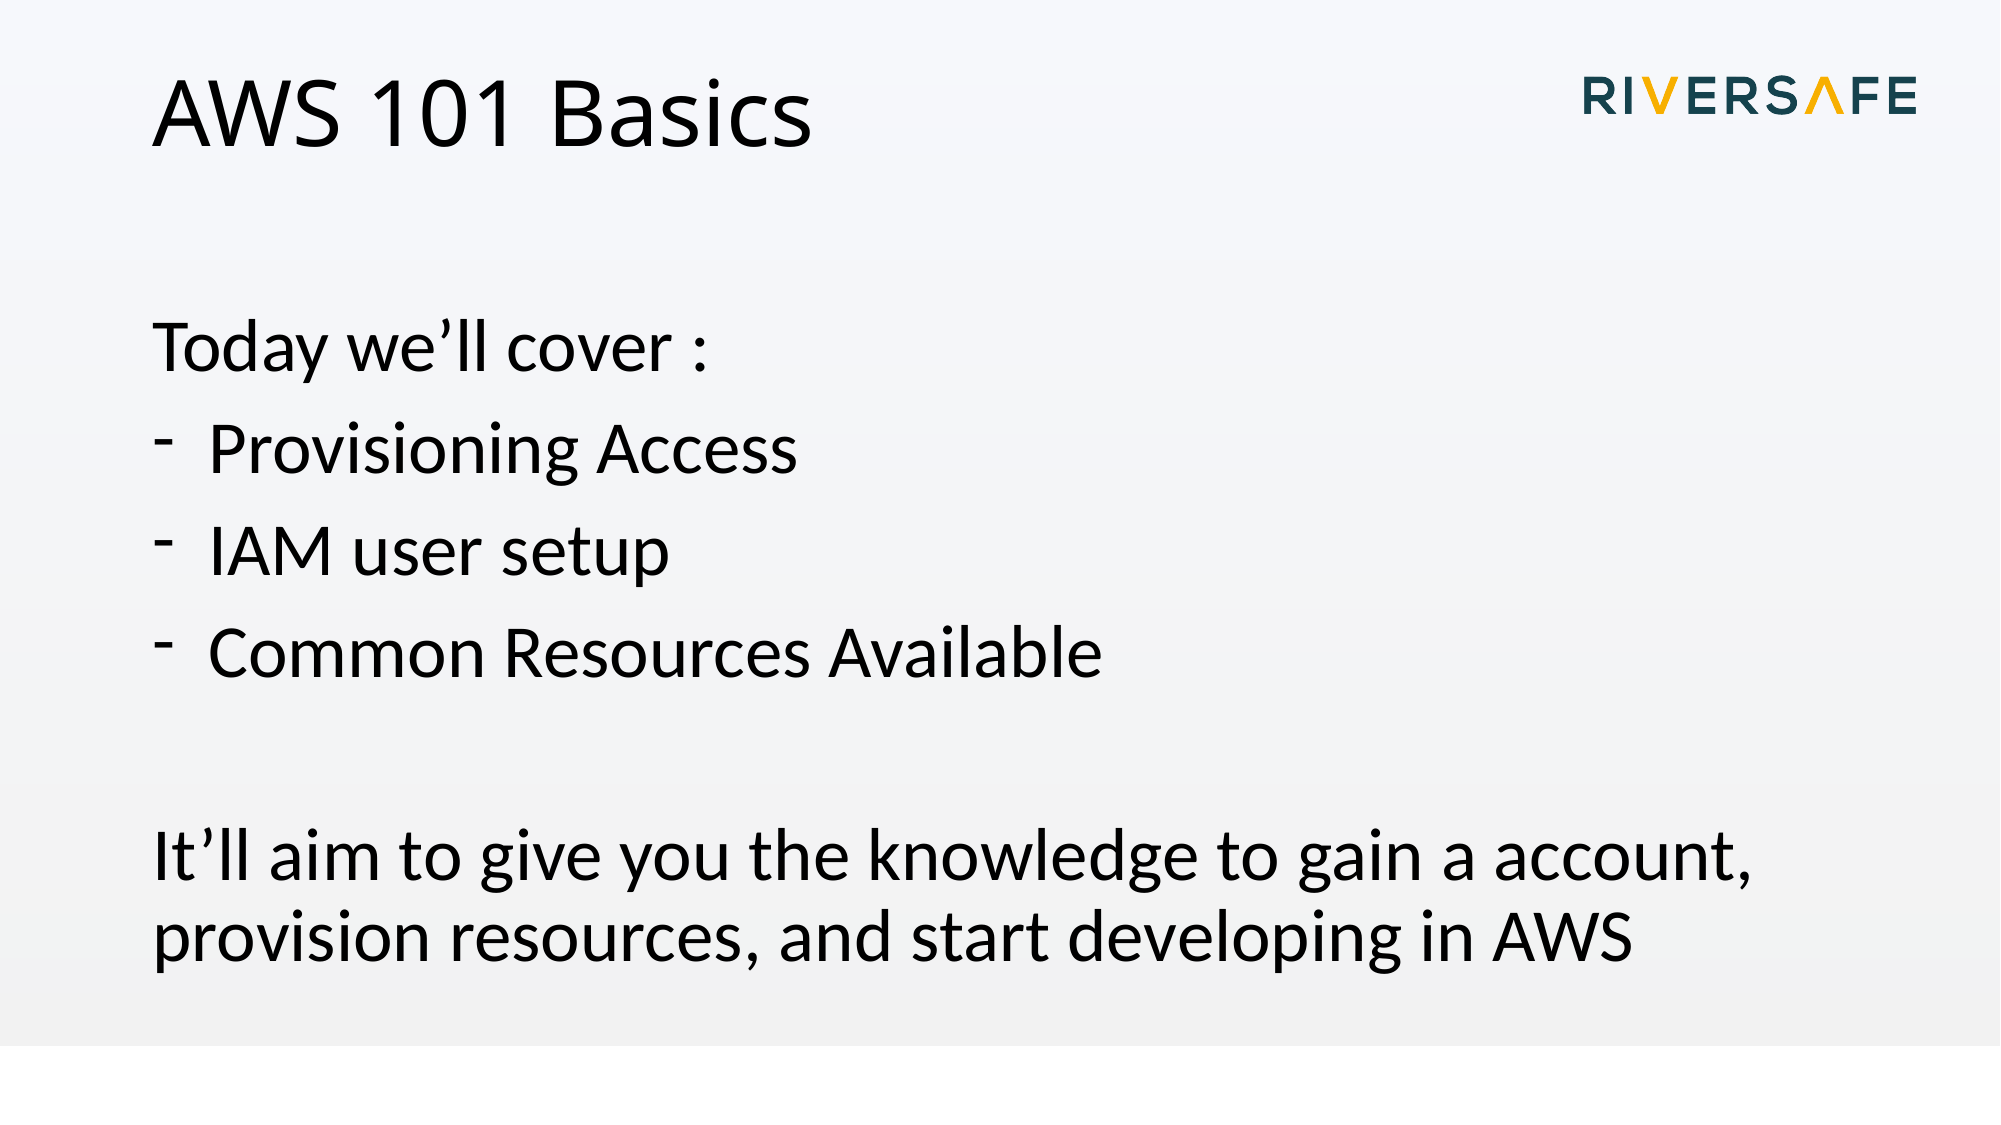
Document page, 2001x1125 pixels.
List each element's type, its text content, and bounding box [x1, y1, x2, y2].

picture [1863, 75, 1916, 115]
list Today we’ll cover : Provisioning Access IAM user setup Common Resources Available It’ll aim to give you the knowledge to gain a account, provision resources, and start developing in AWS [137, 299, 1863, 1066]
title AWS 101 Basics [137, 59, 1863, 278]
